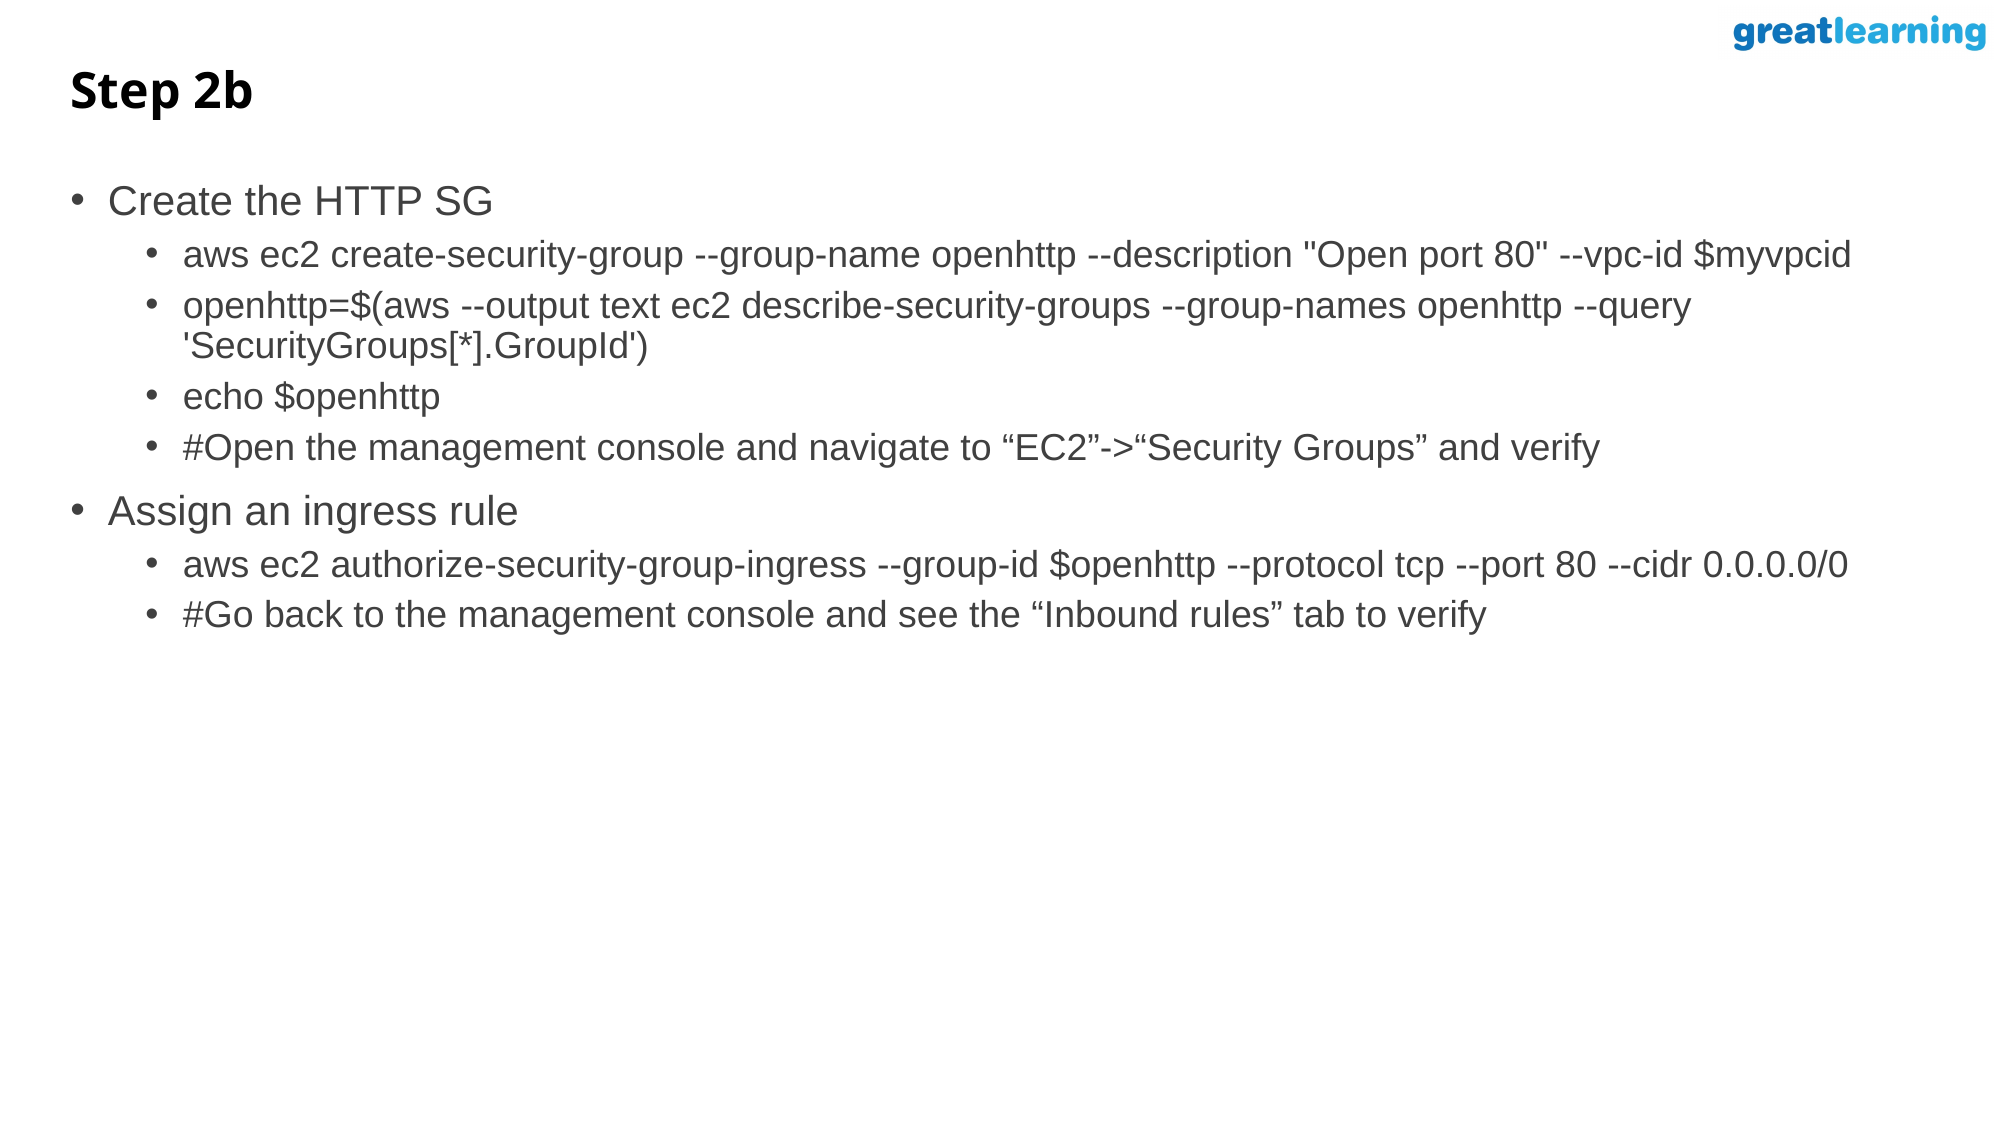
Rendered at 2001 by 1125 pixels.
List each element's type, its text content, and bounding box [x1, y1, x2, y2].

list Create the HTTP SG aws ec2 create-security-group --group-name openhttp --description "Open port 80" --vpc-id $myvpcid openhttp=$(aws --output text ec2 describe-security-groups --group-names openhttp --query 'SecurityGroups[*].GroupId') echo $openhttp #Open the management console and navigate to “EC2”->“Security Groups” and verify Assign an ingress rule aws ec2 authorize-security-group-ingress --group-id $openhttp --protocol tcp --port 80 --cidr 0.0.0.0/0 #Go back to the management console and see the “Inbound rules” tab to verify [55, 171, 1944, 1014]
picture [1718, 5, 1994, 60]
title Step 2b [55, 42, 1944, 143]
